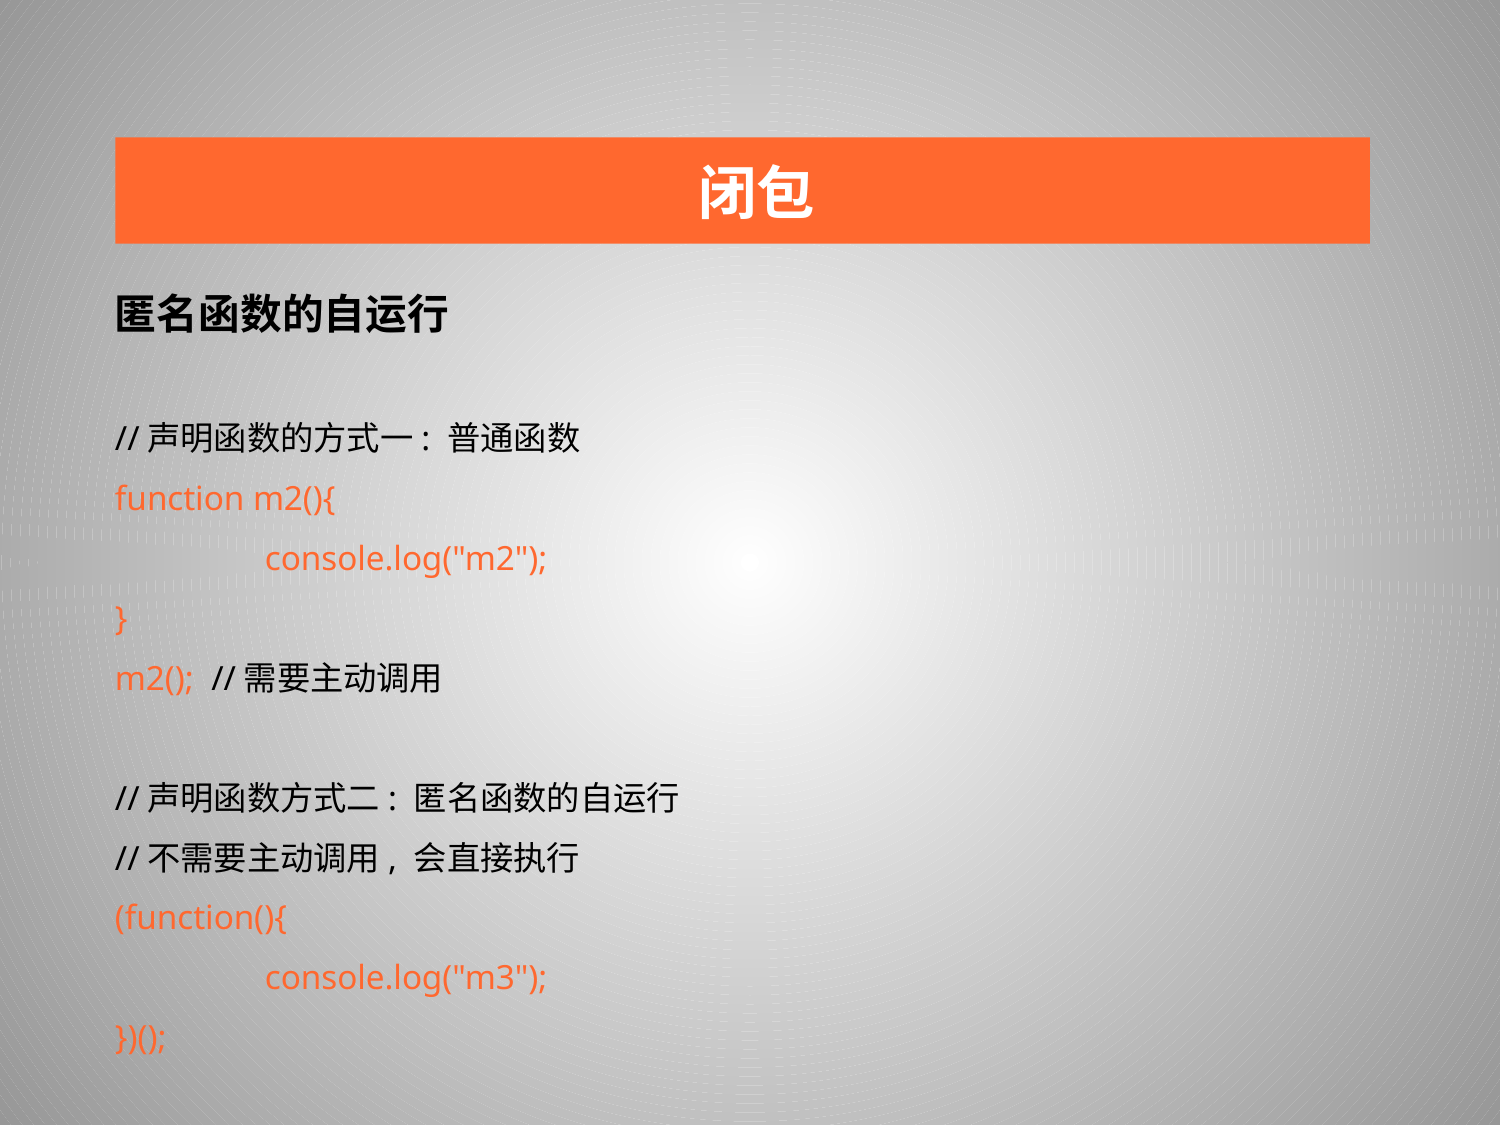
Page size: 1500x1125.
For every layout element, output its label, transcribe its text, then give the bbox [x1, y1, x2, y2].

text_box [115, 137, 1371, 244]
text_box 匿名函数的自运行 //声明函数的方式一: 普通函数 function m2(){ console.log("m2"); } m2(); //需要主动调用 //声明函数方式二: 匿名函数的自运行 //不需要主动调用, 会直接执行 (function(){ console.log("m3"); })(); [100, 255, 1355, 1064]
